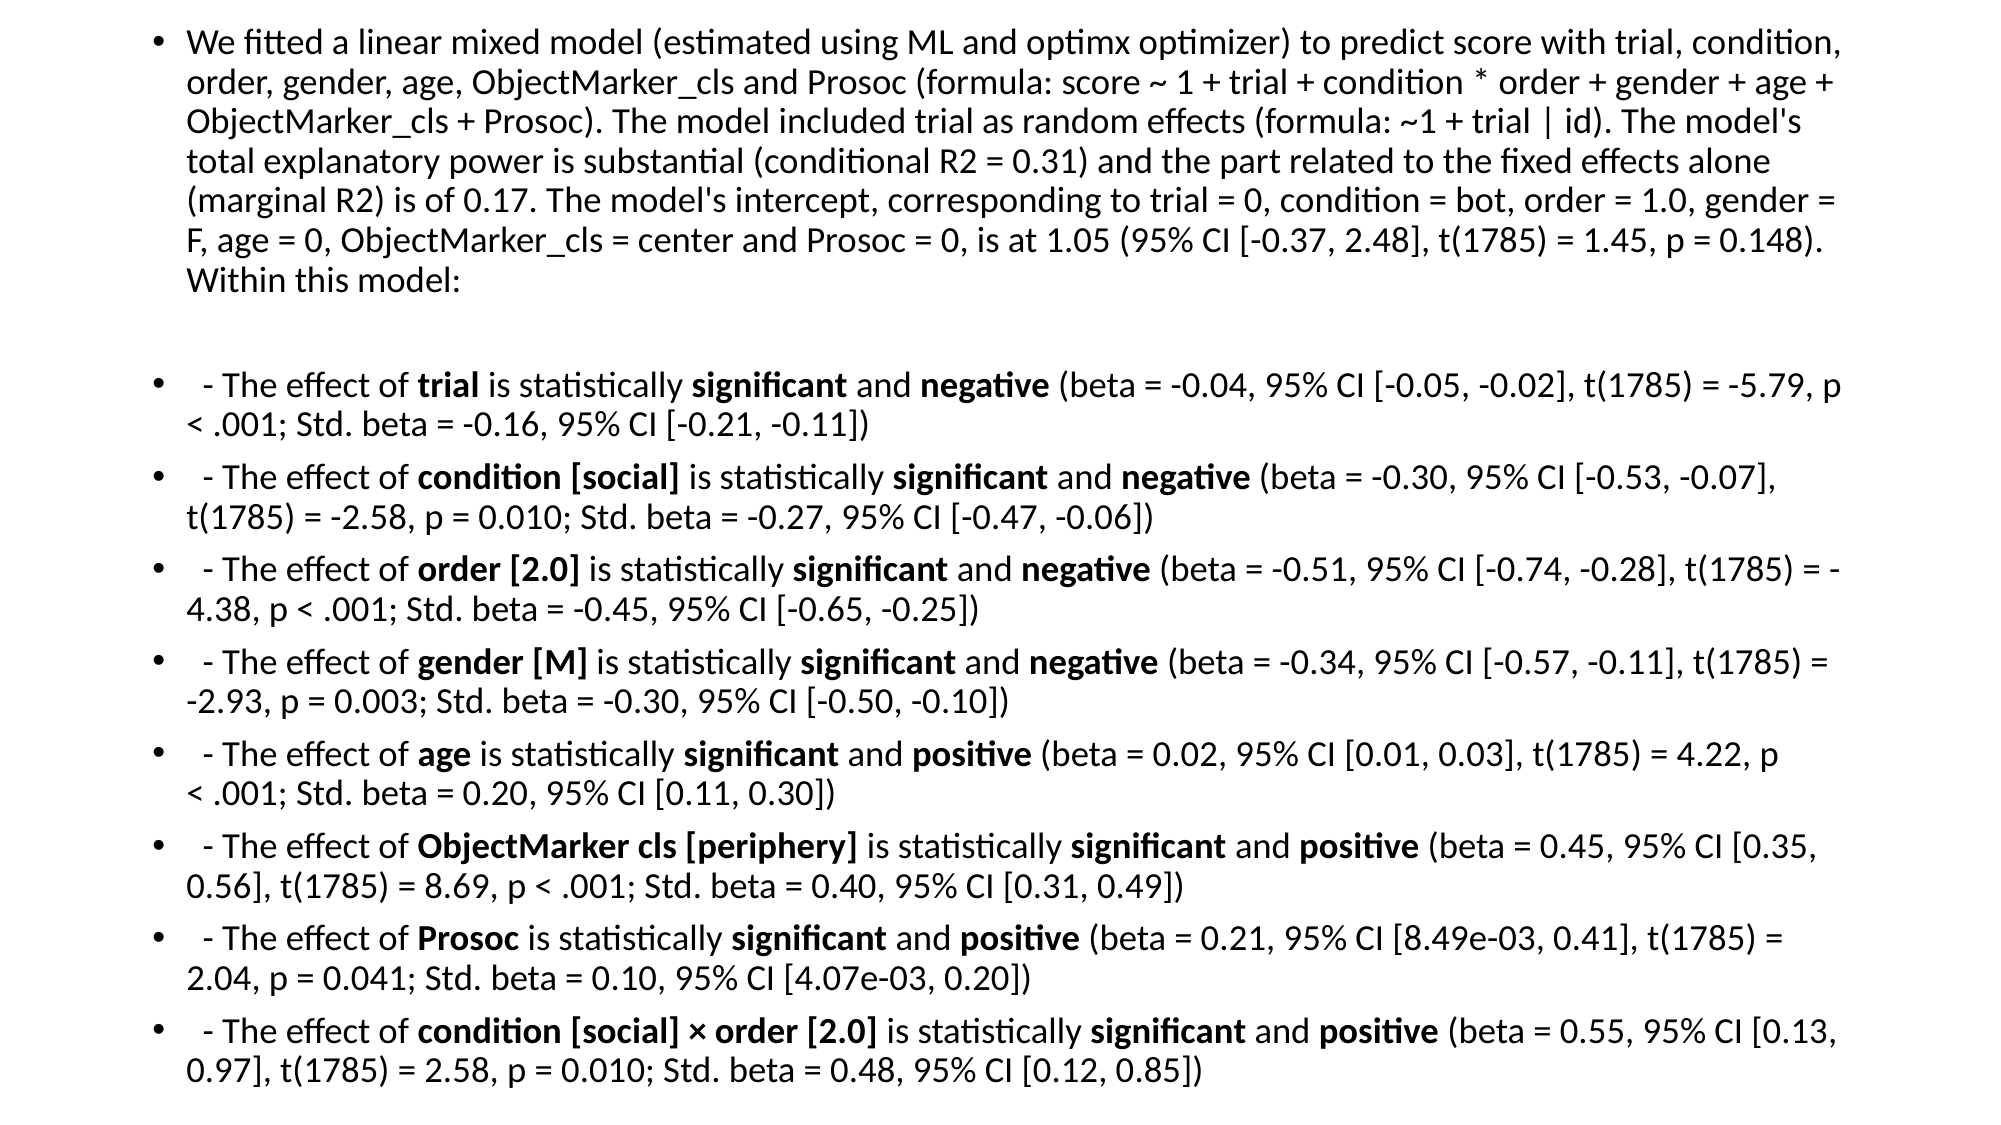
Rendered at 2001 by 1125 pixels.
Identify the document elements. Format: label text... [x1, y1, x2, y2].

list We fitted a linear mixed model (estimated using ML and optimx optimizer) to predict score with trial, condition, order, gender, age, ObjectMarker_cls and Prosoc (formula: score ~ 1 + trial + condition * order + gender + age + ObjectMarker_cls + Prosoc). The model included trial as random effects (formula: ~1 + trial | id). The model's total explanatory power is substantial (conditional R2 = 0.31) and the part related to the fixed effects alone (marginal R2) is of 0.17. The model's intercept, corresponding to trial = 0, condition = bot, order = 1.0, gender = F, age = 0, ObjectMarker_cls = center and Prosoc = 0, is at 1.05 (95% CI [-0.37, 2.48], t(1785) = 1.45, p = 0.148). Within this model: - The effect of trial is statistically significant and negative (beta = -0.04, 95% CI [-0.05, -0.02], t(1785) = -5.79, p < .001; Std. beta = -0.16, 95% CI [-0.21, -0.11]) - The effect of condition [social] is statistically significant and negative (beta = -0.30, 95% CI [-0.53, -0.07], t(1785) = -2.58, p = 0.010; Std. beta = -0.27, 95% CI [-0.47, -0.06]) - The effect of order [2.0] is statistically significant and negative (beta = -0.51, 95% CI [-0.74, -0.28], t(1785) = -4.38, p < .001; Std. beta = -0.45, 95% CI [-0.65, -0.25]) - The effect of gender [M] is statistically significant and negative (beta = -0.34, 95% CI [-0.57, -0.11], t(1785) = -2.93, p = 0.003; Std. beta = -0.30, 95% CI [-0.50, -0.10]) - The effect of age is statistically significant and positive (beta = 0.02, 95% CI [0.01, 0.03], t(1785) = 4.22, p < .001; Std. beta = 0.20, 95% CI [0.11, 0.30]) - The effect of ObjectMarker cls [periphery] is statistically significant and positive (beta = 0.45, 95% CI [0.35, 0.56], t(1785) = 8.69, p < .001; Std. beta = 0.40, 95% CI [0.31, 0.49]) - The effect of Prosoc is statistically significant and positive (beta = 0.21, 95% CI [8.49e-03, 0.41], t(1785) = 2.04, p = 0.041; Std. beta = 0.10, 95% CI [4.07e-03, 0.20]) - The effect of condition [social] × order [2.0] is statistically significant and positive (beta = 0.55, 95% CI [0.13, 0.97], t(1785) = 2.58, p = 0.010; Std. beta = 0.48, 95% CI [0.12, 0.85]) [137, 15, 1863, 1109]
